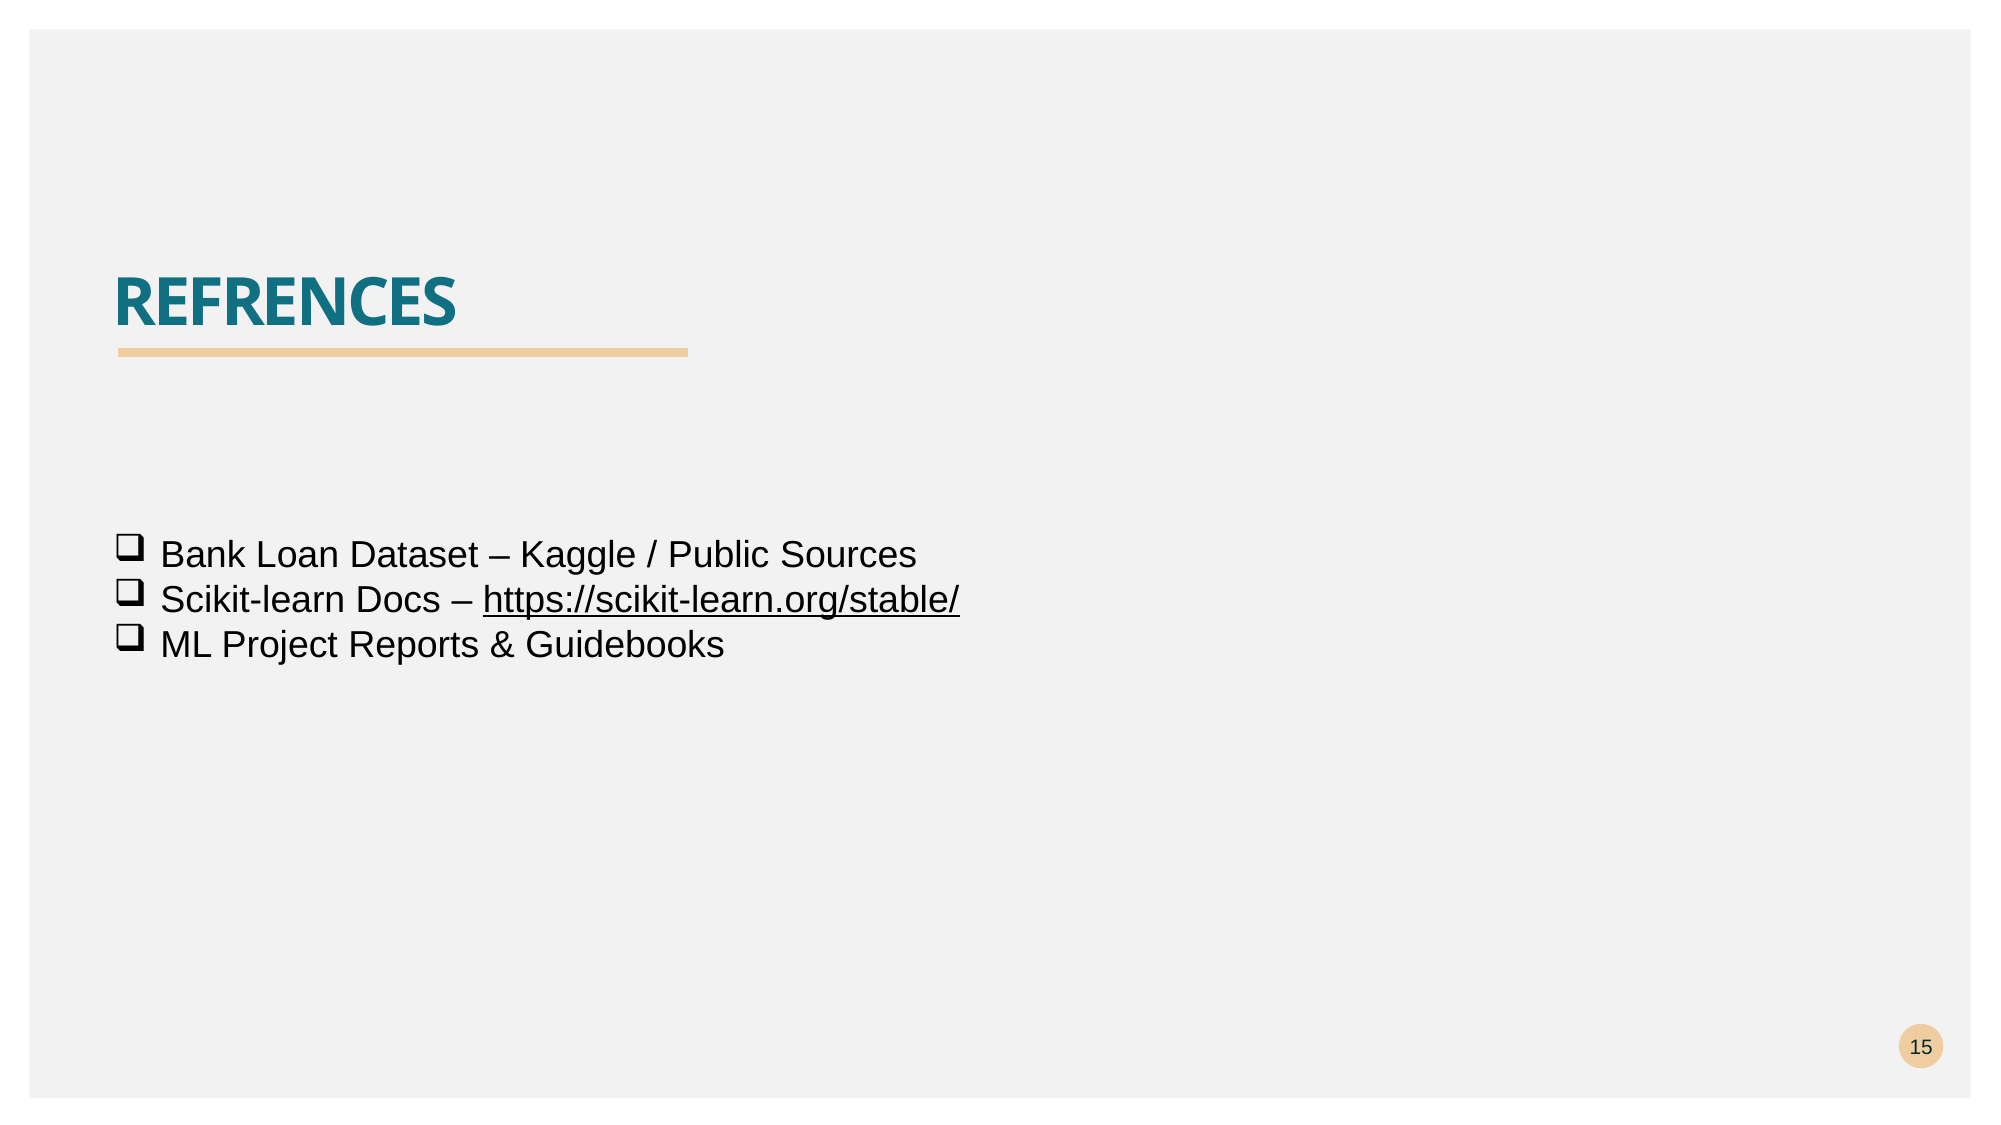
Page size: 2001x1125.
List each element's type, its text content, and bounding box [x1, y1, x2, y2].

slide_number 15 [1898, 1023, 1944, 1069]
text_box Bank Loan Dataset – Kaggle / Public Sources Scikit-learn Docs – https://scikit-learn.org/stable/ ML Project Reports & Guidebooks [98, 522, 975, 673]
title REFRENCES [112, 267, 1353, 329]
